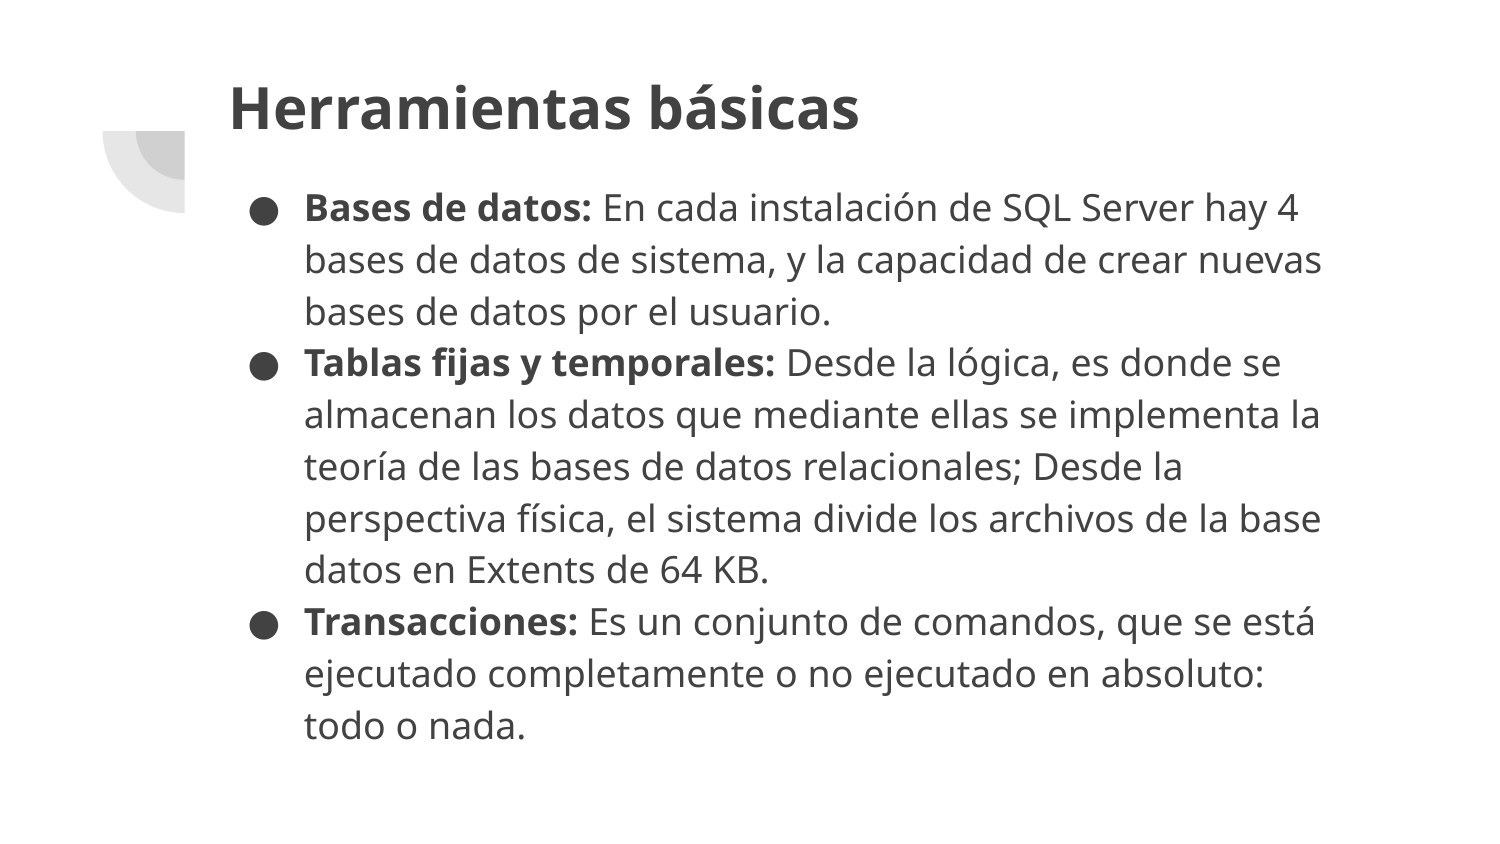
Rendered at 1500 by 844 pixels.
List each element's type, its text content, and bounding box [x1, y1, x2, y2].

title Herramientas básicas [213, 56, 1368, 162]
list Bases de datos: En cada instalación de SQL Server hay 4 bases de datos de sistema, y la capacidad de crear nuevas bases de datos por el usuario. Tablas fijas y temporales: Desde la lógica, es donde se almacenan los datos que mediante ellas se implementa la teoría de las bases de datos relacionales; Desde la perspectiva física, el sistema divide los archivos de la base datos en Extents de 64 KB. Transacciones: Es un conjunto de comandos, que se está ejecutado completamente o no ejecutado en absoluto: todo o nada. [213, 162, 1368, 755]
